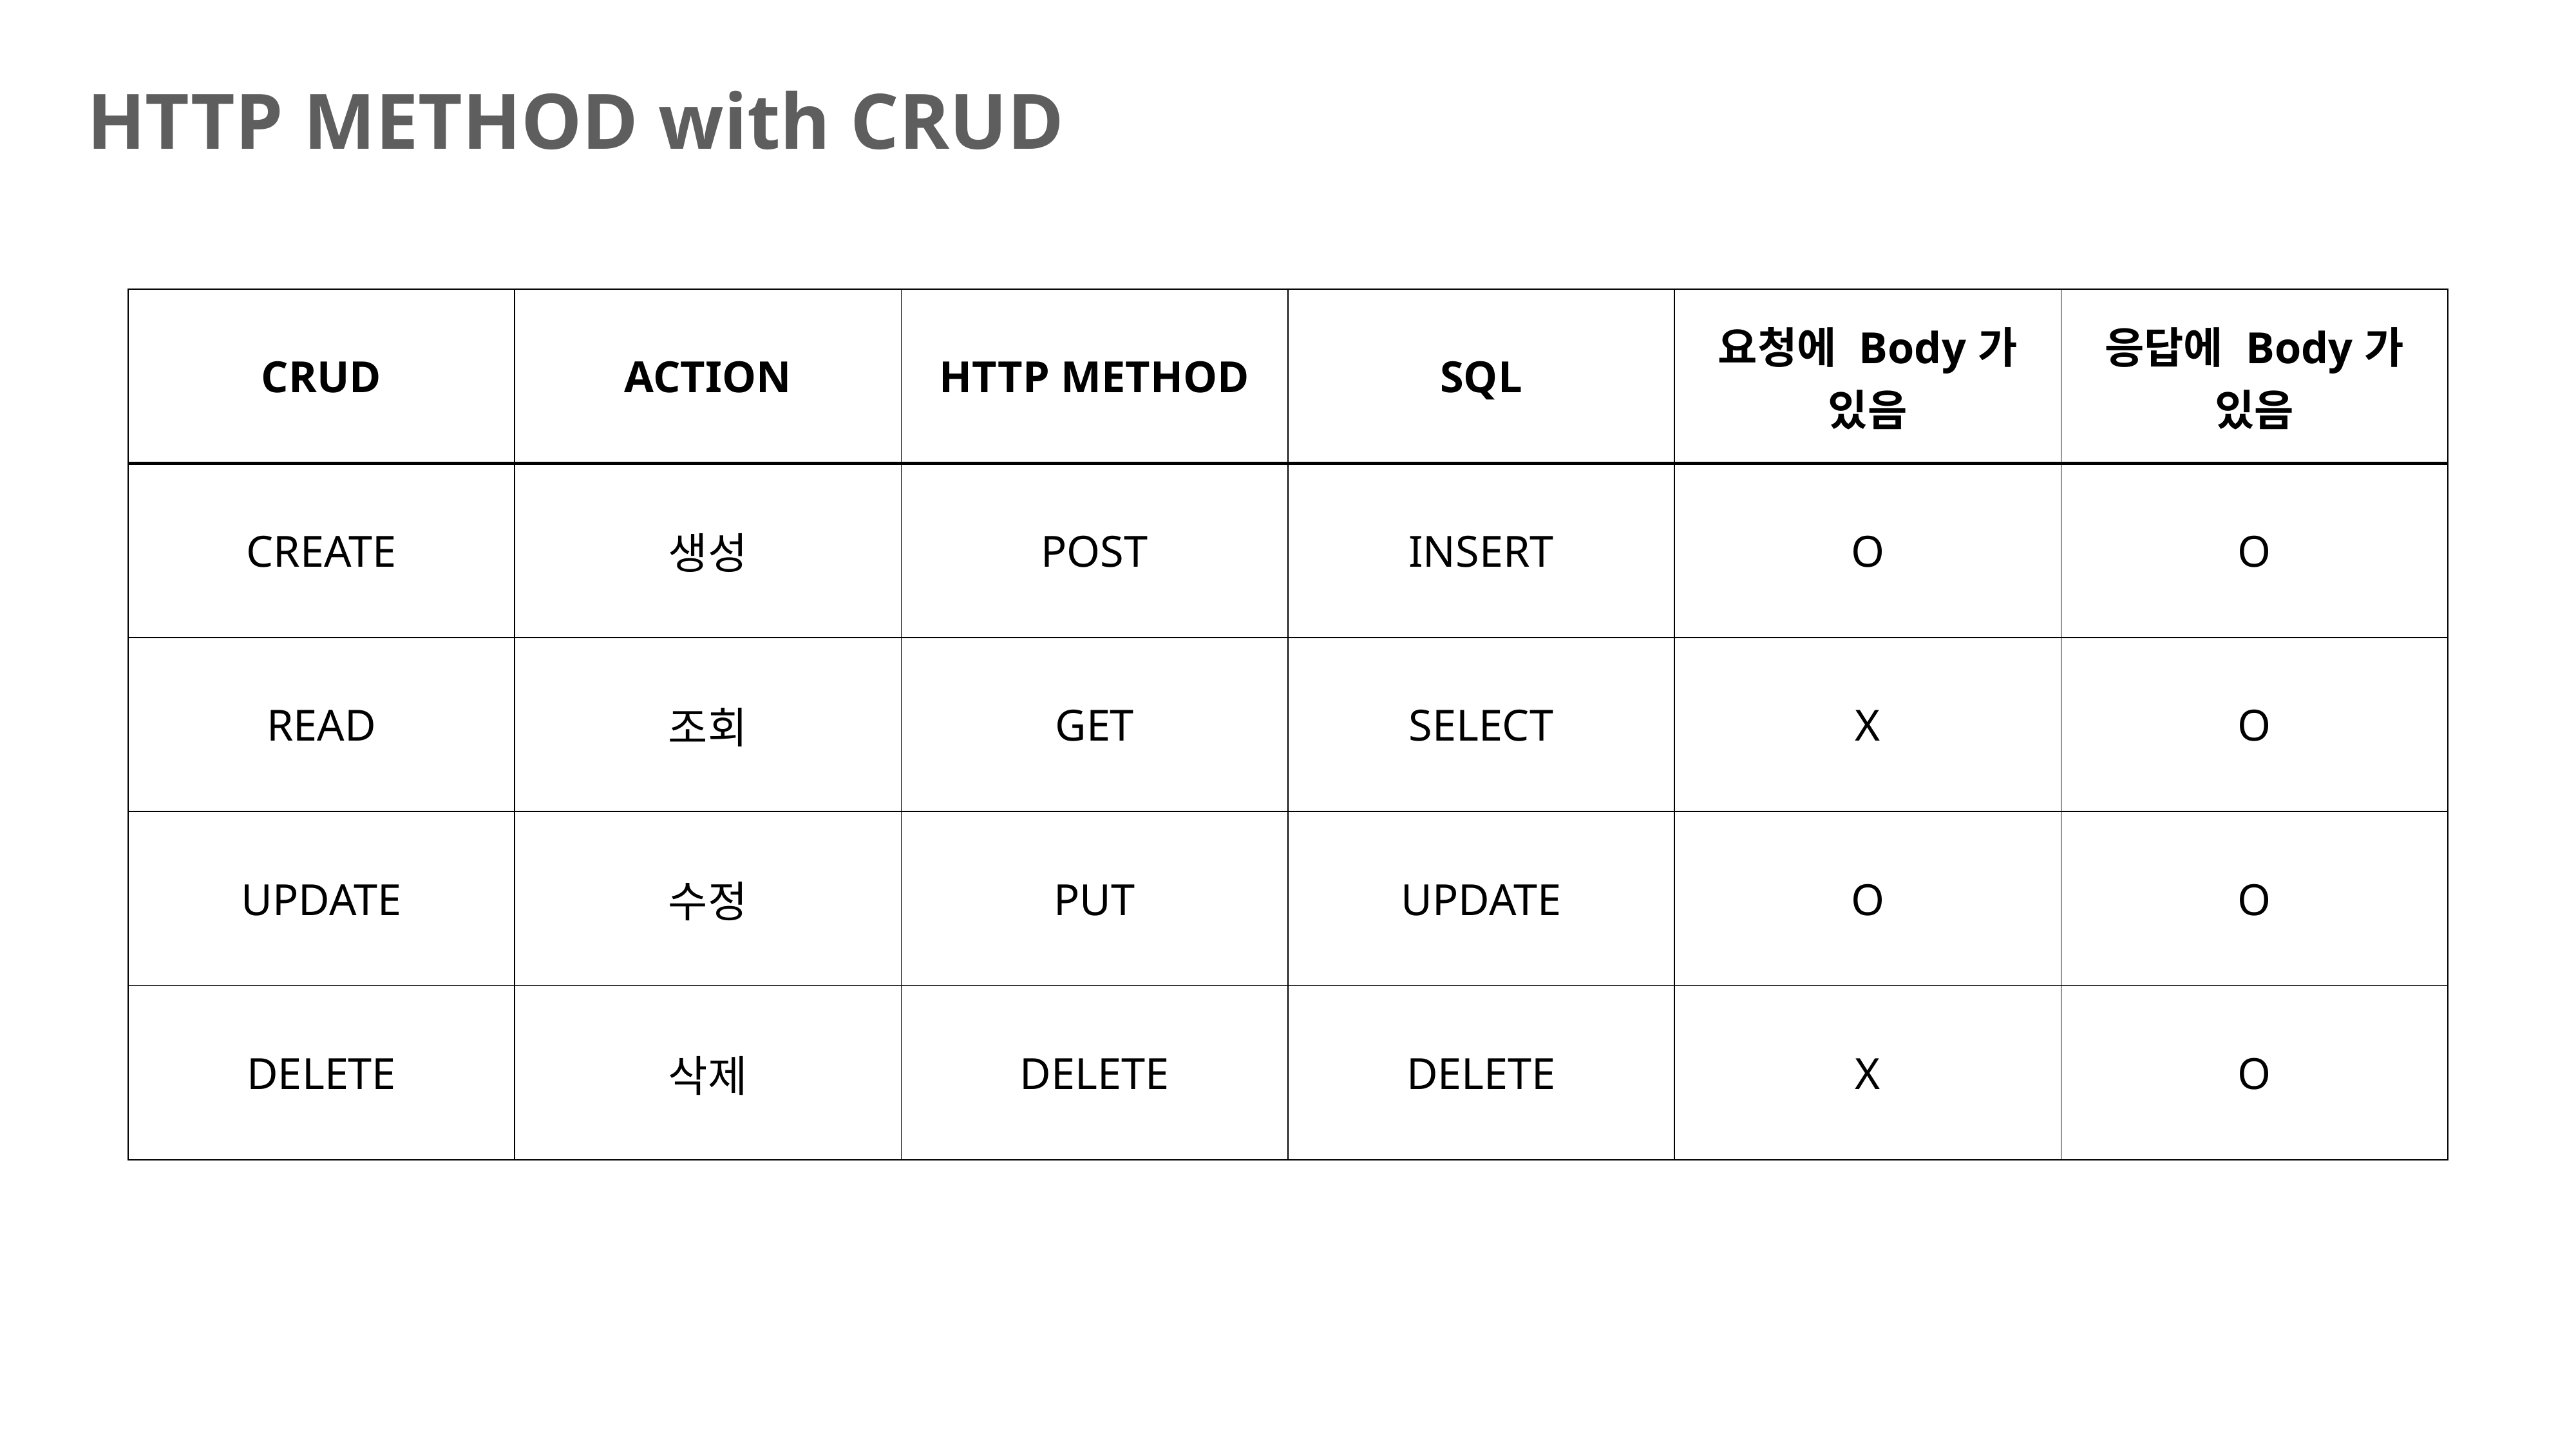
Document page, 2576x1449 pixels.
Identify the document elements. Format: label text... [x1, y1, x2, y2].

table_cell SELECT [1289, 638, 1674, 811]
table_cell O [2061, 812, 2447, 985]
table_cell O [2061, 986, 2447, 1159]
table_cell GET [902, 638, 1287, 811]
table_cell POST [902, 465, 1287, 637]
table_cell READ [129, 638, 514, 811]
table_cell PUT [902, 812, 1287, 985]
table_cell DELETE [1289, 986, 1674, 1159]
table_header SQL [1289, 290, 1674, 462]
table_cell 생성 [515, 465, 901, 637]
table_cell INSERT [1289, 465, 1674, 637]
table_cell UPDATE [1289, 812, 1674, 985]
table_header 요청에 Body가 있음 [1675, 290, 2061, 462]
table_cell UPDATE [129, 812, 514, 985]
table_cell 수정 [515, 812, 901, 985]
text_box HTTP METHOD with CRUD [81, 66, 1090, 170]
table_cell O [1675, 465, 2061, 637]
table_cell CREATE [129, 465, 514, 637]
table_cell X [1675, 638, 2061, 811]
table_cell X [1675, 986, 2061, 1159]
table_cell O [1675, 812, 2061, 985]
table_cell 삭제 [515, 986, 901, 1159]
table_cell DELETE [129, 986, 514, 1159]
table_header HTTP METHOD [902, 290, 1287, 462]
table_cell O [2061, 465, 2447, 637]
table_header CRUD [129, 290, 514, 462]
table_header 응답에 Body가 있음 [2061, 290, 2447, 462]
table_header ACTION [515, 290, 901, 462]
table_cell O [2061, 638, 2447, 811]
table_cell DELETE [902, 986, 1287, 1159]
table_cell 조회 [515, 638, 901, 811]
